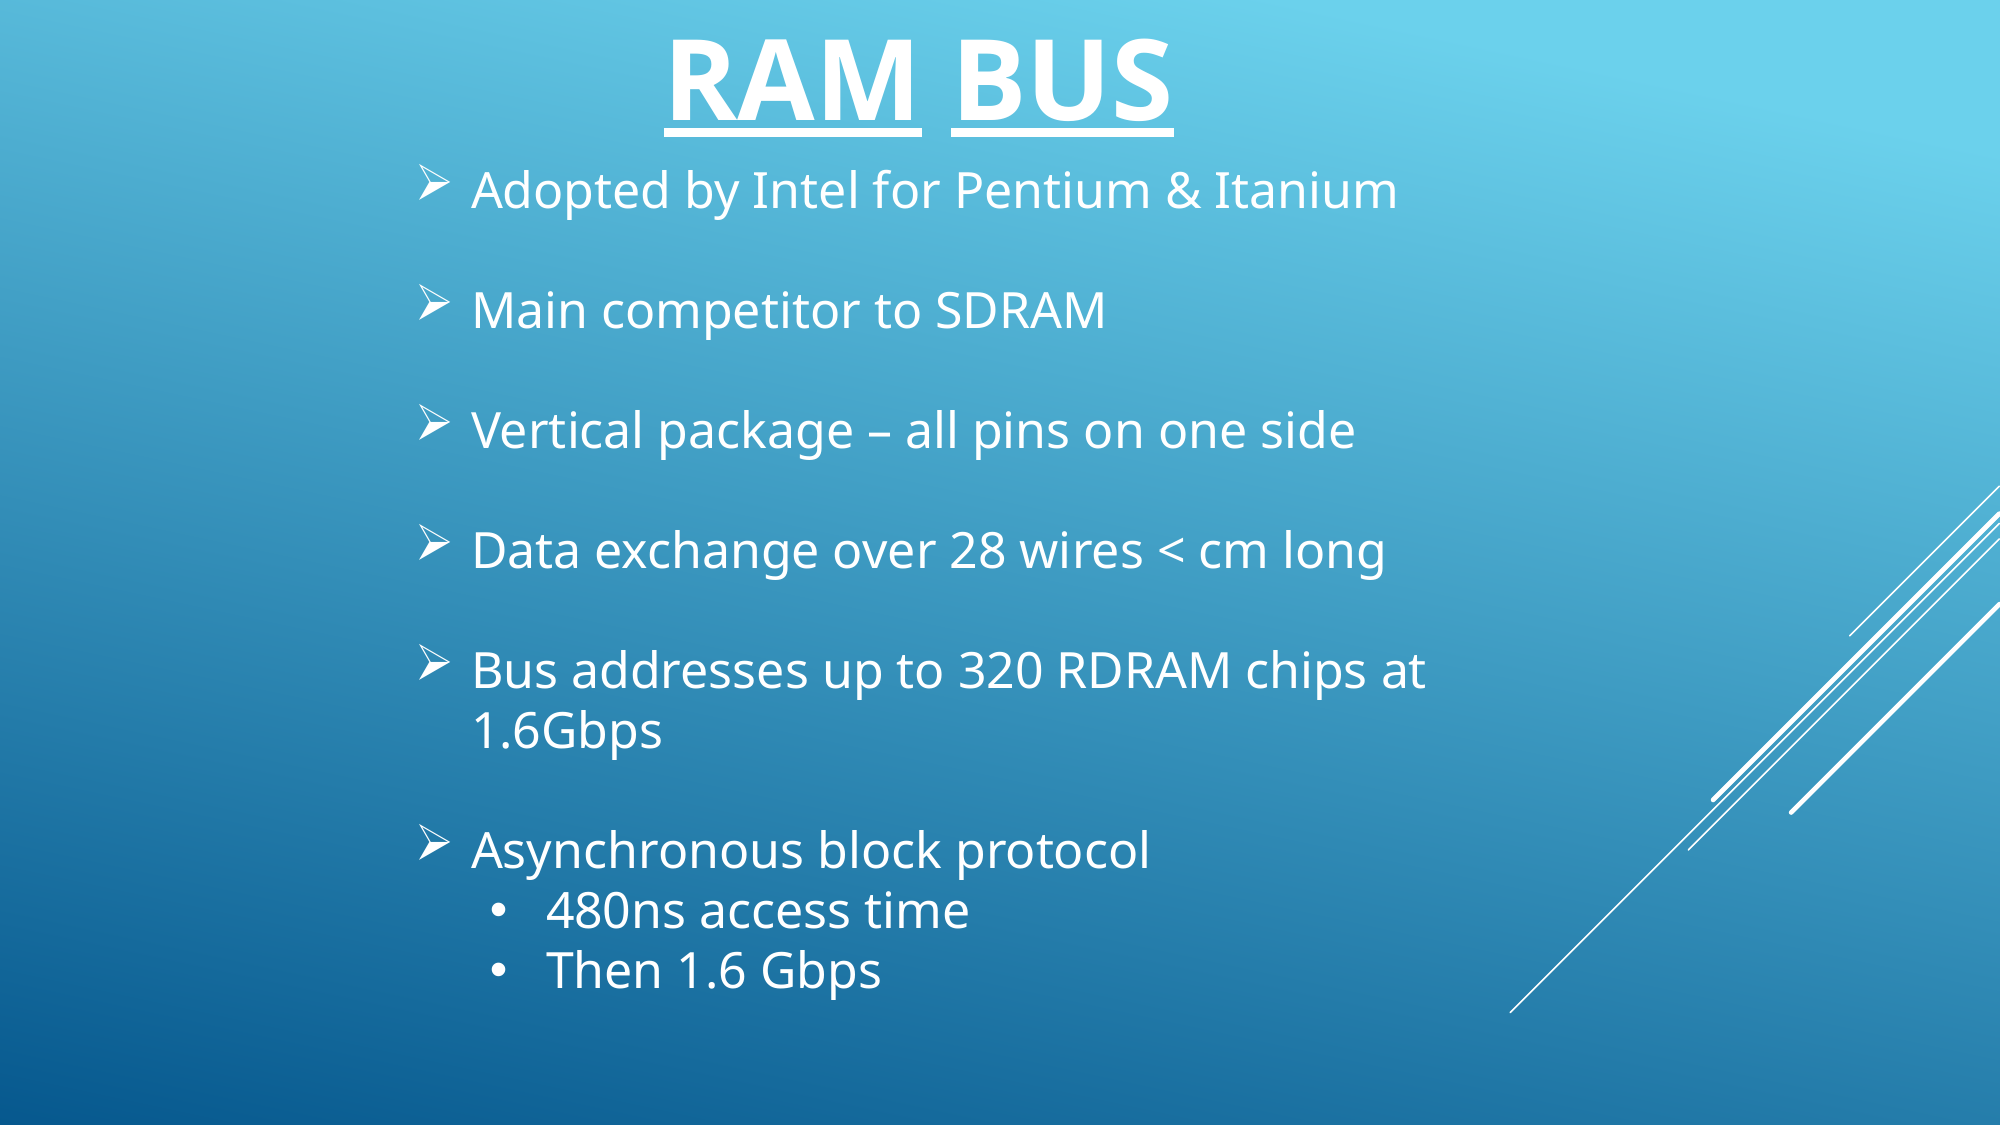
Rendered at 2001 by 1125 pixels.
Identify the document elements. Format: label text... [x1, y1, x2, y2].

text_box RAM BUS [648, 0, 1189, 150]
text_box Adopted by Intel for Pentium & Itanium Main competitor to SDRAM Vertical package – all pins on one side Data exchange over 28 wires < cm long Bus addresses up to 320 RDRAM chips at 1.6Gbps Asynchronous block protocol 480ns access time Then 1.6 Gbps [399, 151, 1478, 1007]
